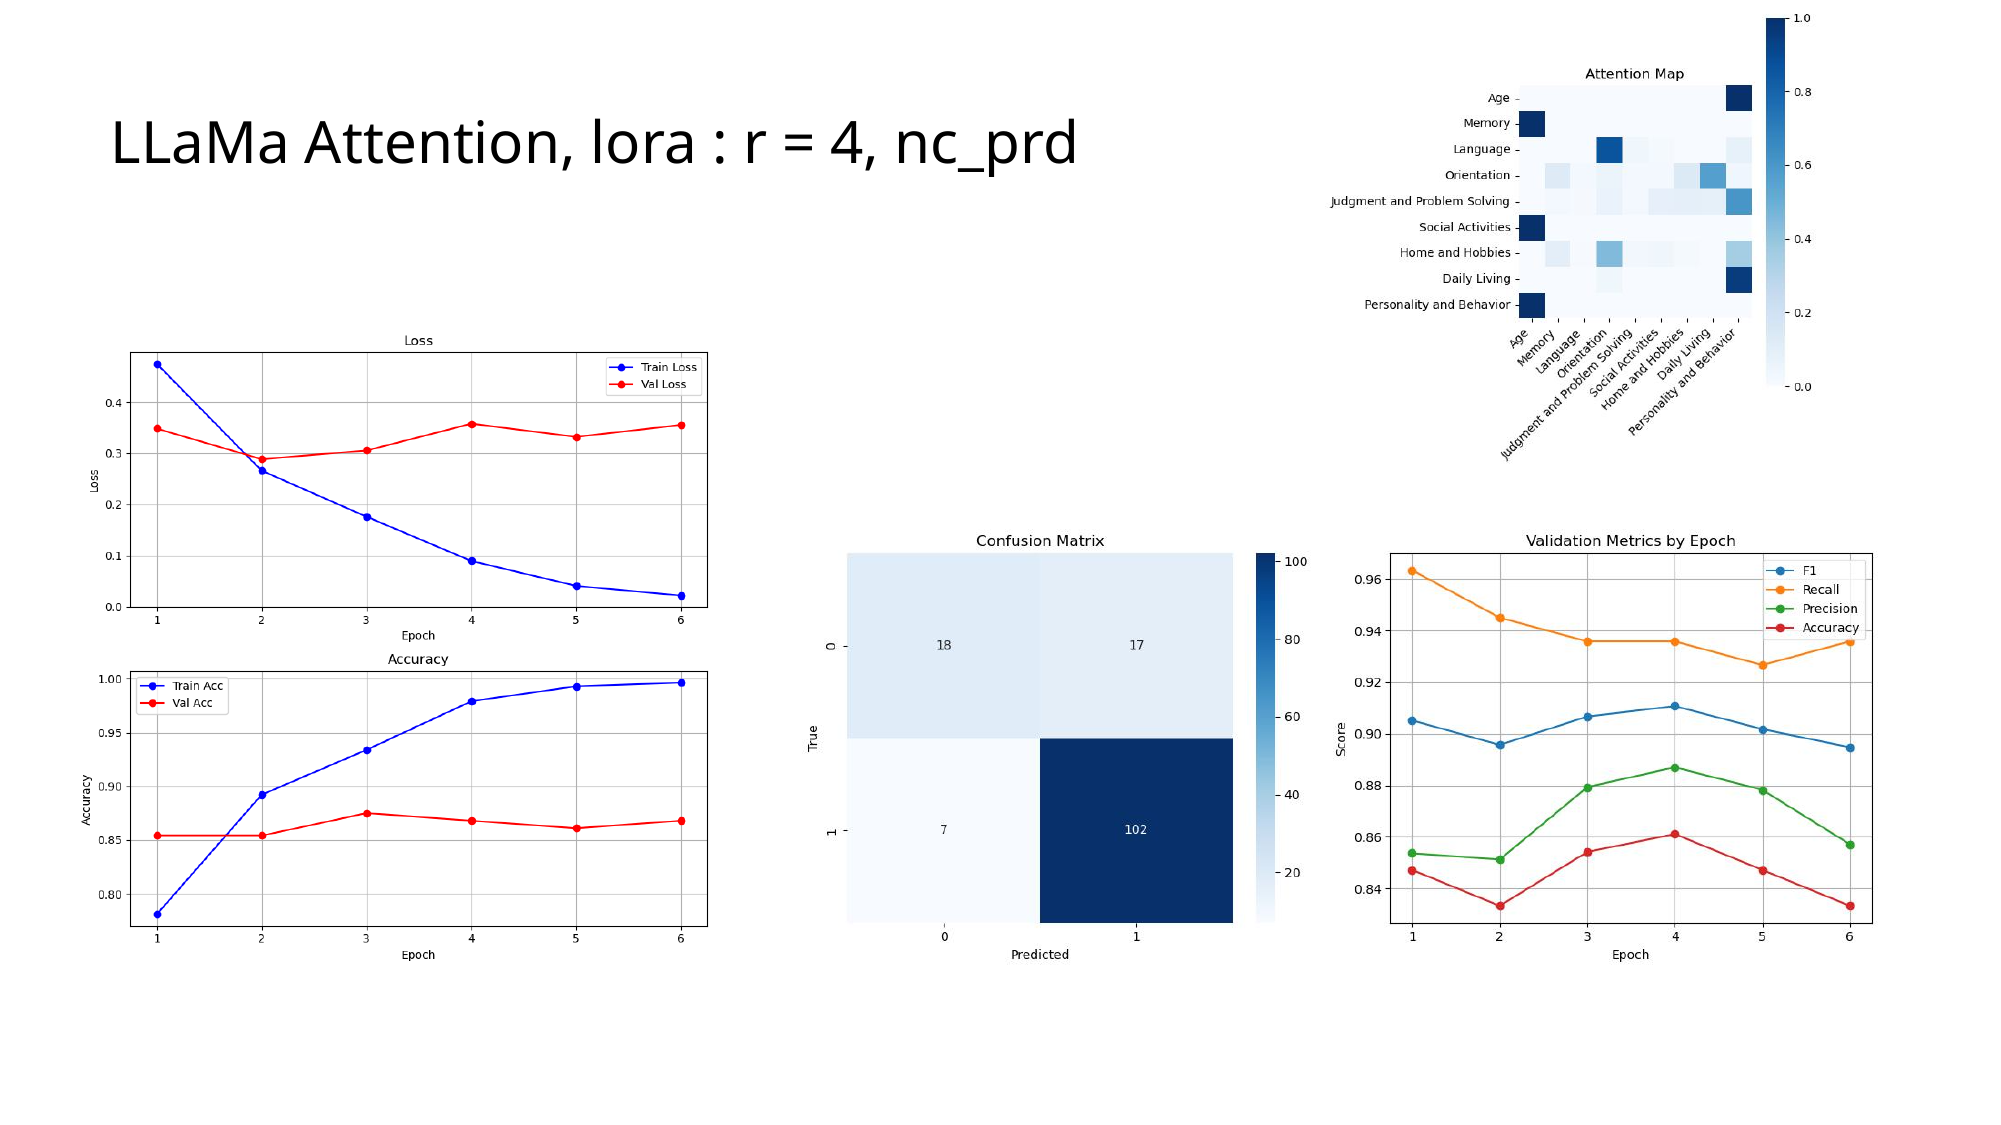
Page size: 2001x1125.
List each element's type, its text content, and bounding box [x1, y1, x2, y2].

picture [793, 520, 1886, 975]
text_box LLaMa Attention, lora : r = 4, nc_prd [95, 36, 1318, 254]
picture [1318, 0, 1822, 505]
picture [69, 323, 720, 974]
